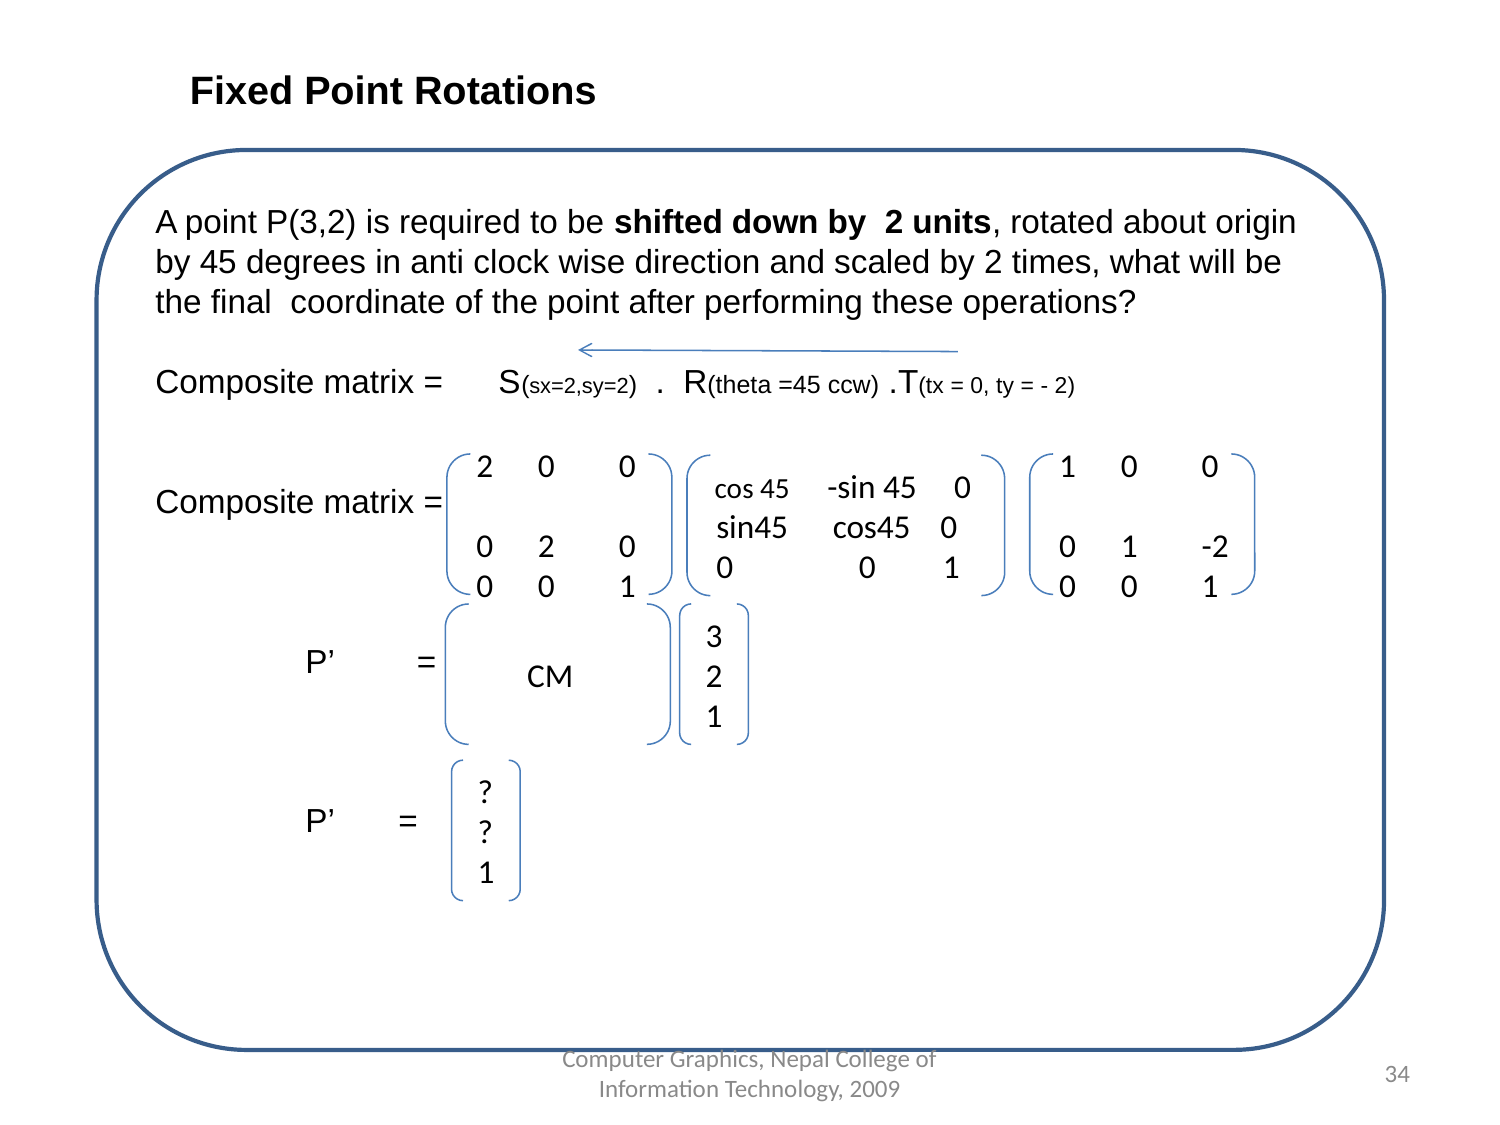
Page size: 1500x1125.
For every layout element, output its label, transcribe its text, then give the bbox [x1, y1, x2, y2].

text_box 1 0 0 0 1 -2 0 0 1 [1029, 453, 1255, 595]
text_box ? ? 1 [451, 760, 521, 901]
text_box CM [445, 603, 671, 745]
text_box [577, 352, 590, 358]
text_box 3 2 1 [679, 603, 749, 745]
text_box 2 0 0 0 2 0 0 0 1 [446, 453, 672, 595]
text_box A point P(3,2) is required to be shifted down by 2 units, rotated about origin by 45 degrees in anti clock wise direction and scaled by 2 times, what will be the final coordinate of the point after performing these operations? Composite matrix = S(sx=2,sy=2) . R(theta =45 ccw) .T(tx = 0, ty = - 2) Composite matrix = P’ = P’ = [96, 149, 1385, 1050]
text_box Computer Graphics, Nepal College of Information Technology, 2009 [512, 1042, 988, 1103]
text_box cos 45 -sin 45 0 sin45 cos45 0 0 0 1 [686, 455, 1005, 596]
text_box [592, 353, 957, 358]
text_box Fixed Point Rotations [174, 50, 760, 136]
text_box 34 [1074, 1042, 1425, 1103]
